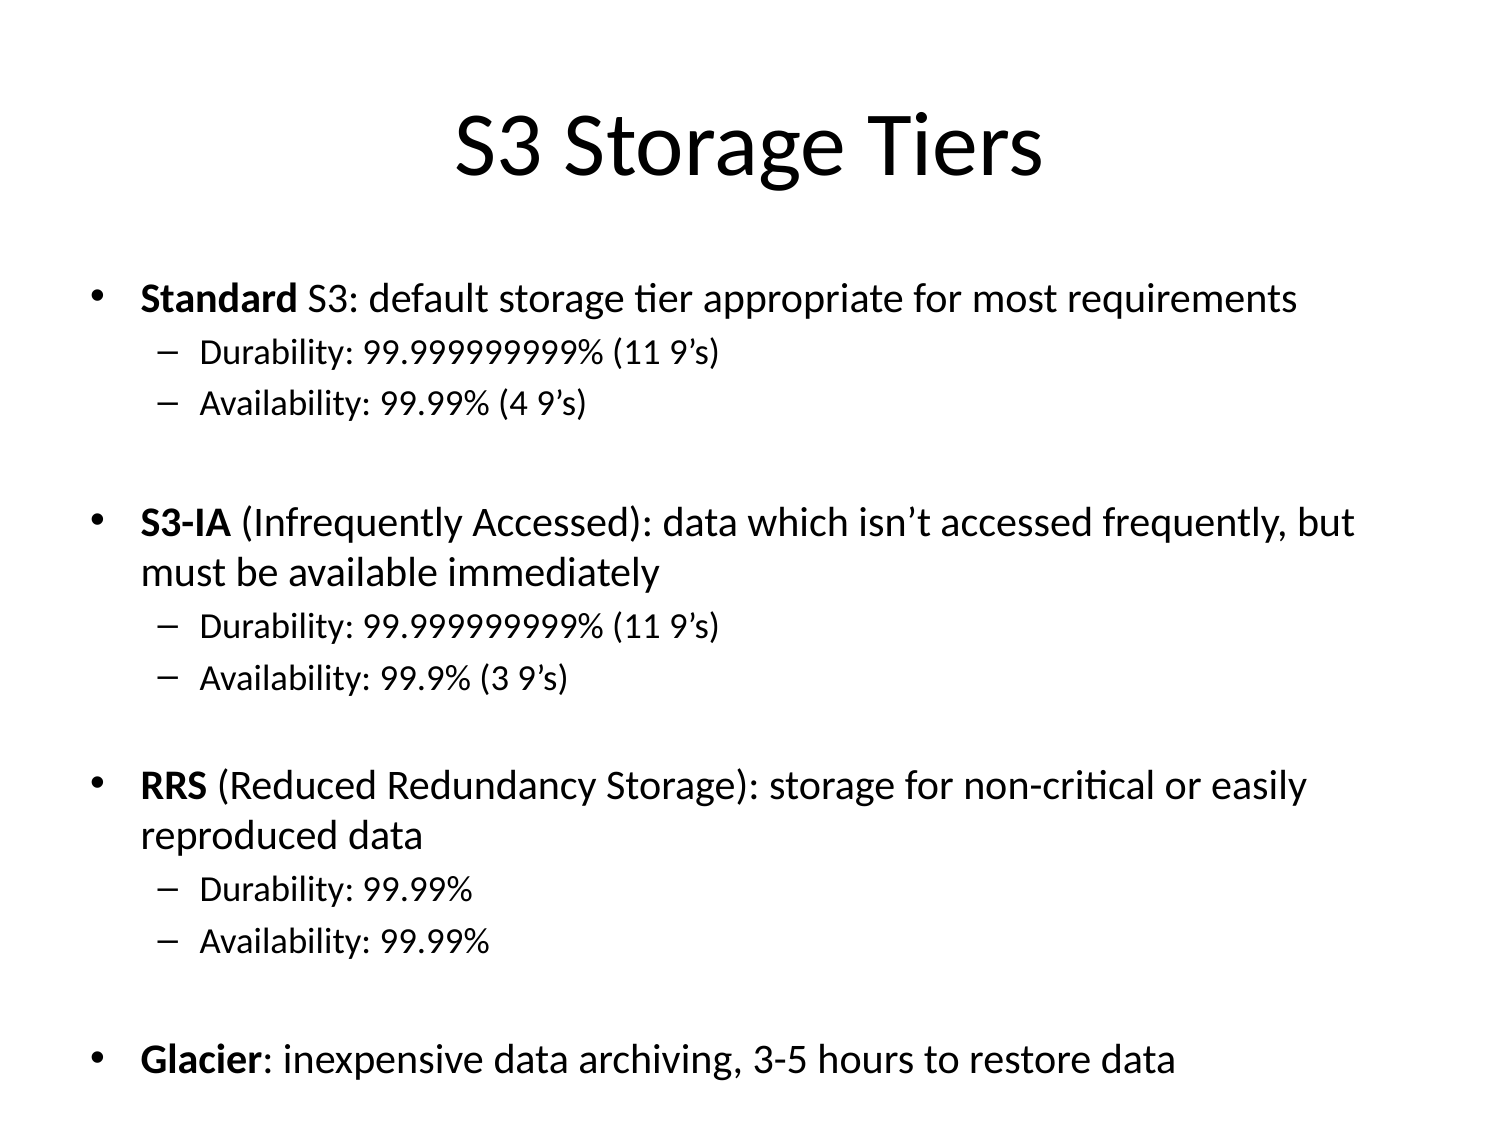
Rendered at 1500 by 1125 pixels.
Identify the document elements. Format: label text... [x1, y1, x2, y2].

list Standard S3: default storage tier appropriate for most requirements Durability: 99.999999999% (11 9’s) Availability: 99.99% (4 9’s) S3-IA (Infrequently Accessed): data which isn’t accessed frequently, but must be available immediately Durability: 99.999999999% (11 9’s) Availability: 99.9% (3 9’s) RRS (Reduced Redundancy Storage): storage for non-critical or easily reproduced data Durability: 99.99% Availability: 99.99% Glacier: inexpensive data archiving, 3-5 hours to restore data [75, 262, 1425, 1096]
title S3 Storage Tiers [75, 45, 1425, 233]
